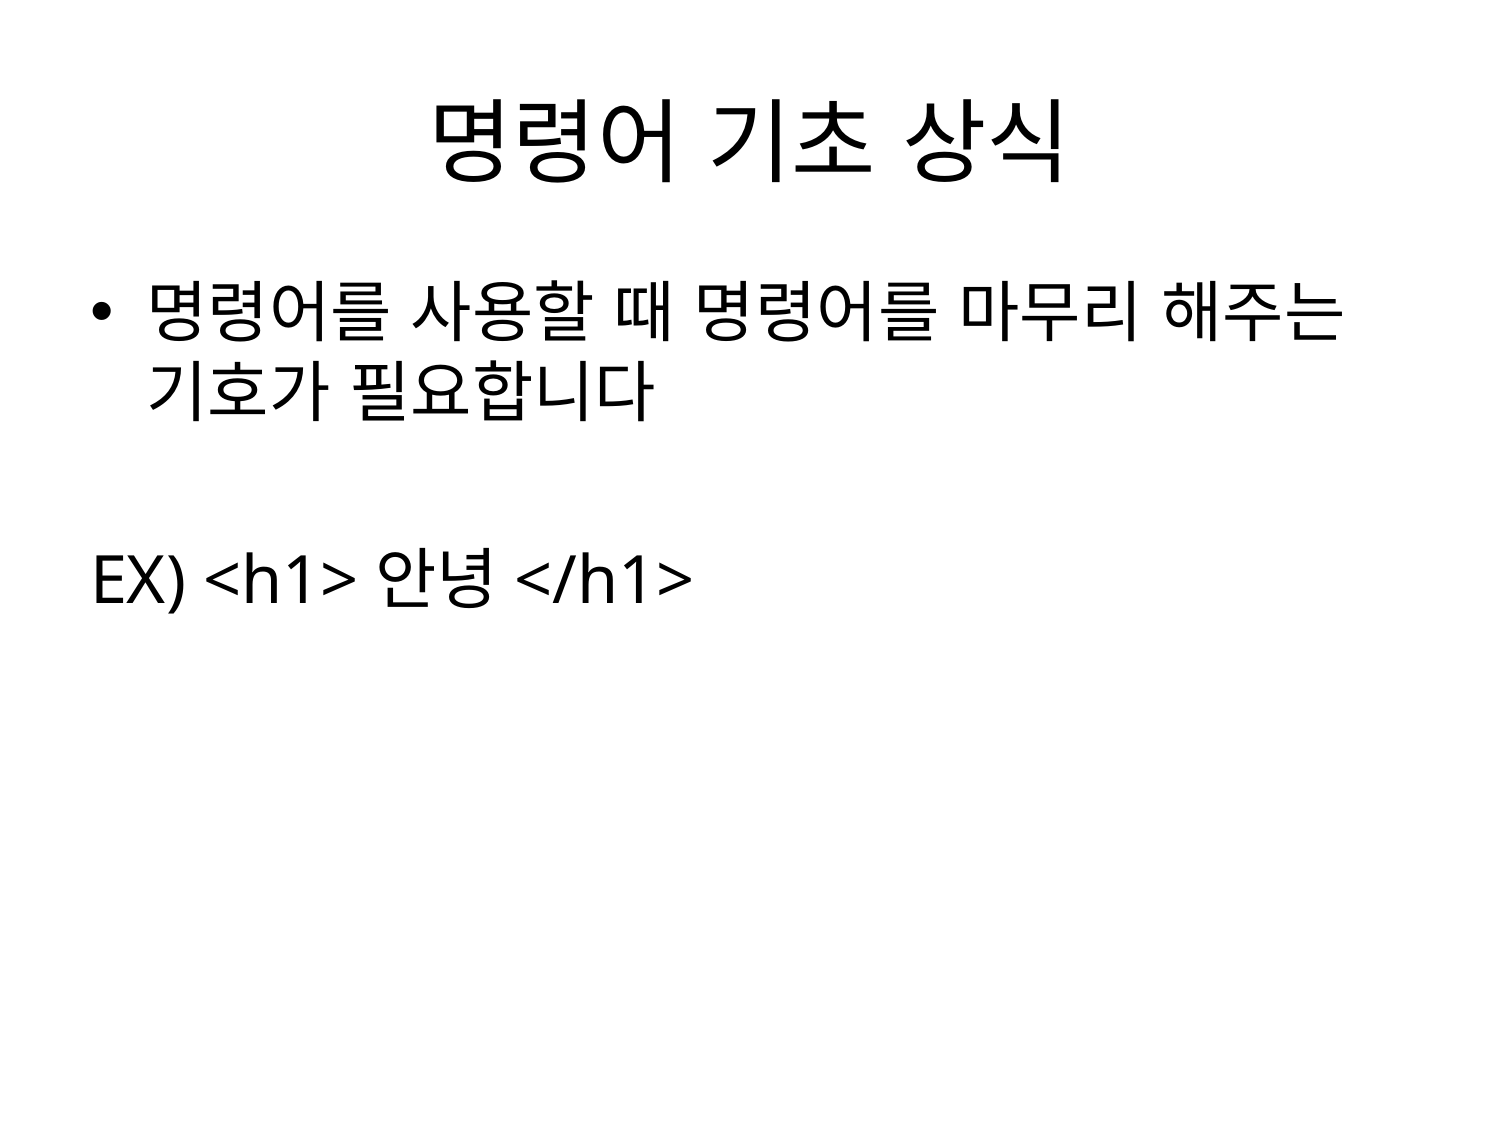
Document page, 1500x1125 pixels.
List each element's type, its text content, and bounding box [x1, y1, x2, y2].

title 명령어 기초 상식 [75, 45, 1425, 233]
list 명령어를 사용할 때 명령어를 마무리 해주는 기호가 필요합니다 EX) <h1>안녕</h1> [75, 262, 1425, 1005]
